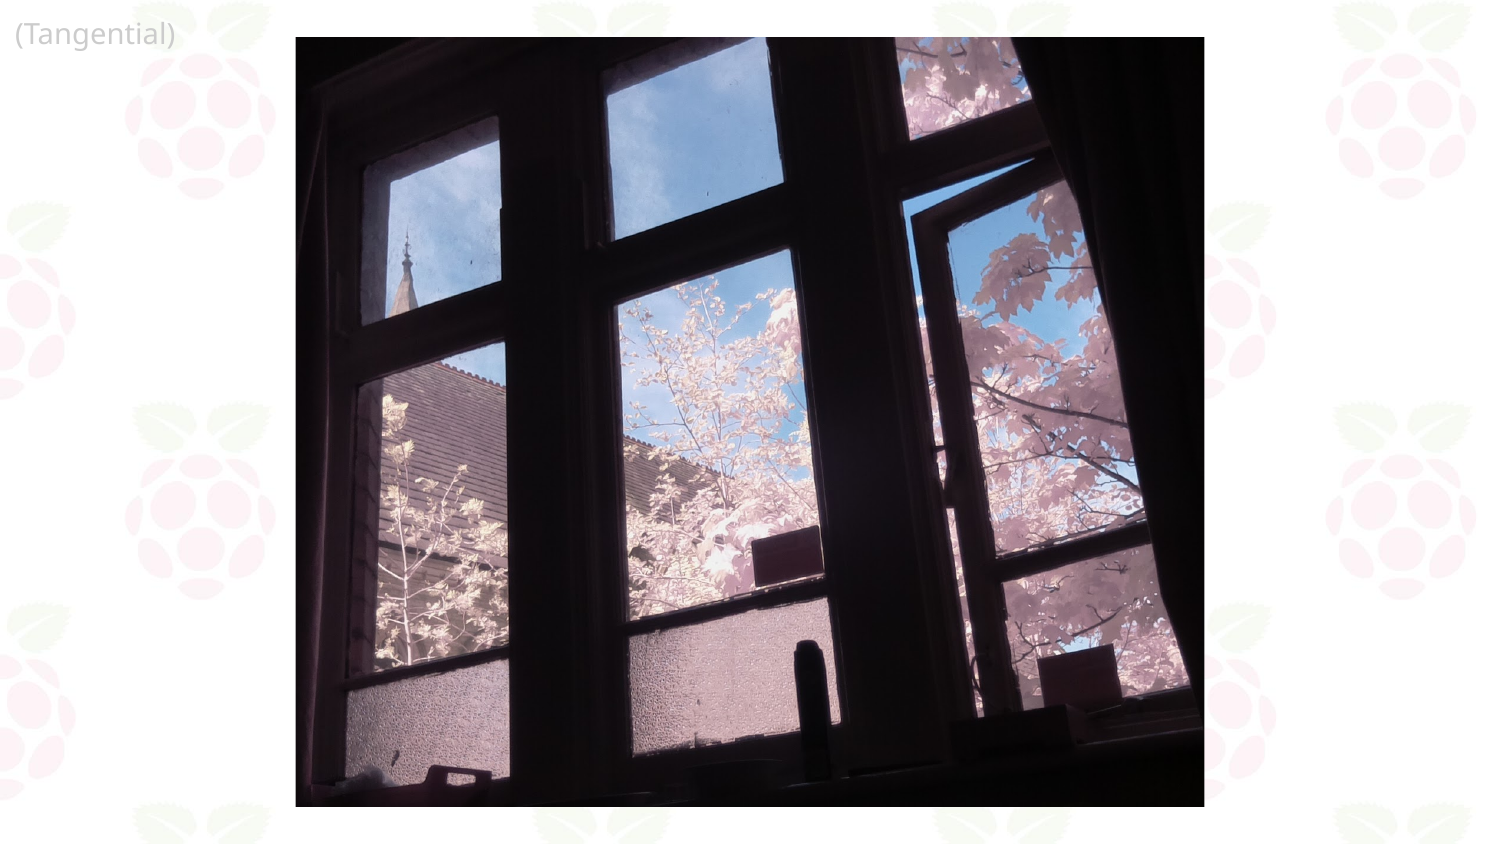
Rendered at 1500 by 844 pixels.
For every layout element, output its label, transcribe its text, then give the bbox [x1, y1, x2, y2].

text_box (Tangential) [0, 0, 266, 61]
picture [0, 0, 1500, 844]
